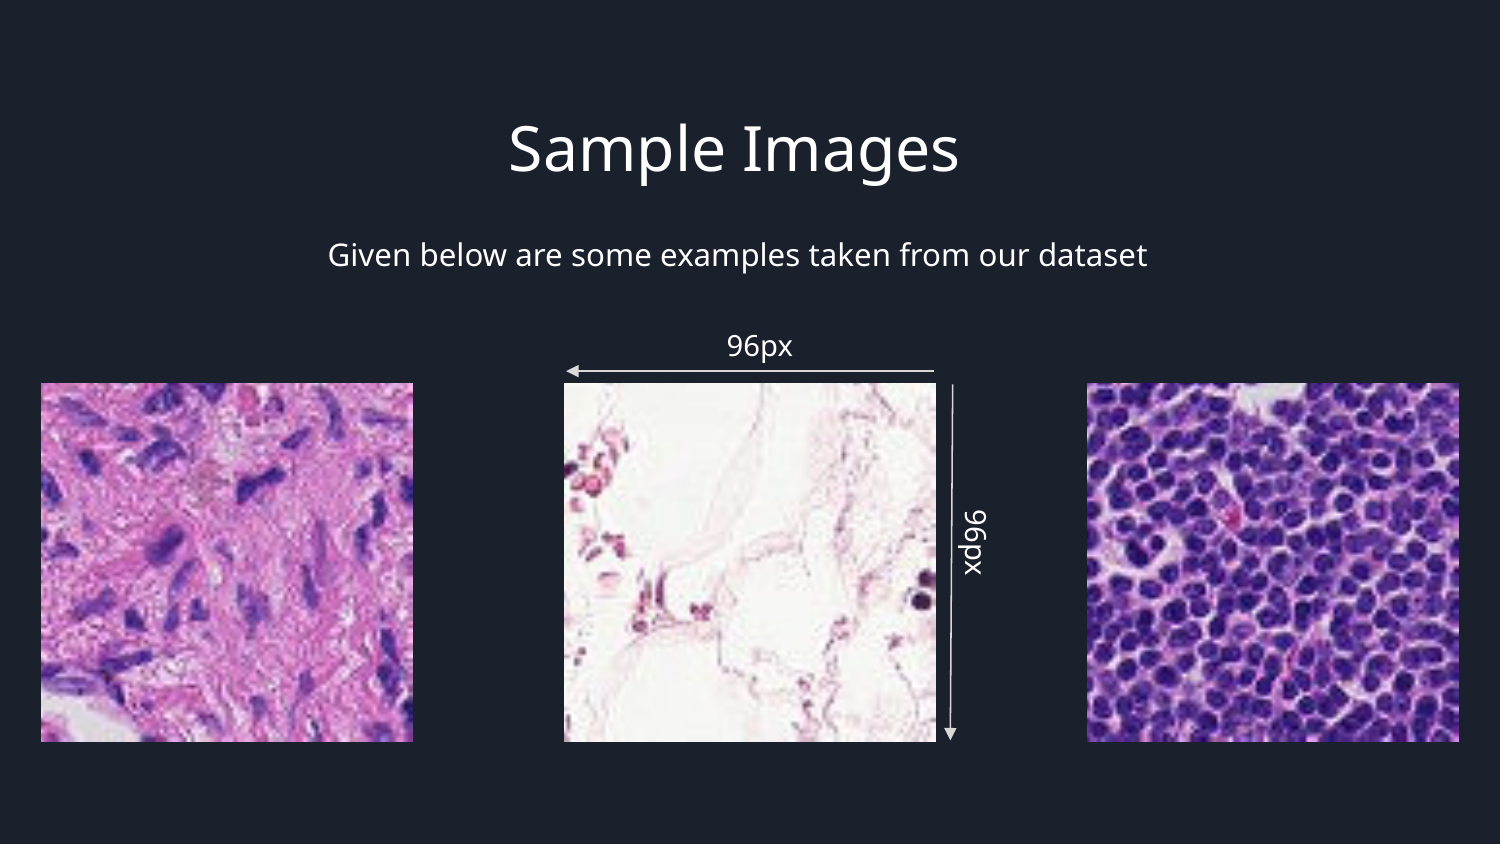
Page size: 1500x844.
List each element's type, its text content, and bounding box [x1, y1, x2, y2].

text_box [949, 384, 953, 741]
text_box 96px [711, 312, 842, 370]
text_box Given below are some examples taken from our dataset [177, 220, 1299, 318]
picture [1087, 383, 1459, 742]
picture [564, 383, 936, 742]
text_box Sample Images [347, 94, 1123, 220]
picture [41, 383, 413, 742]
text_box 96px [957, 494, 1010, 593]
